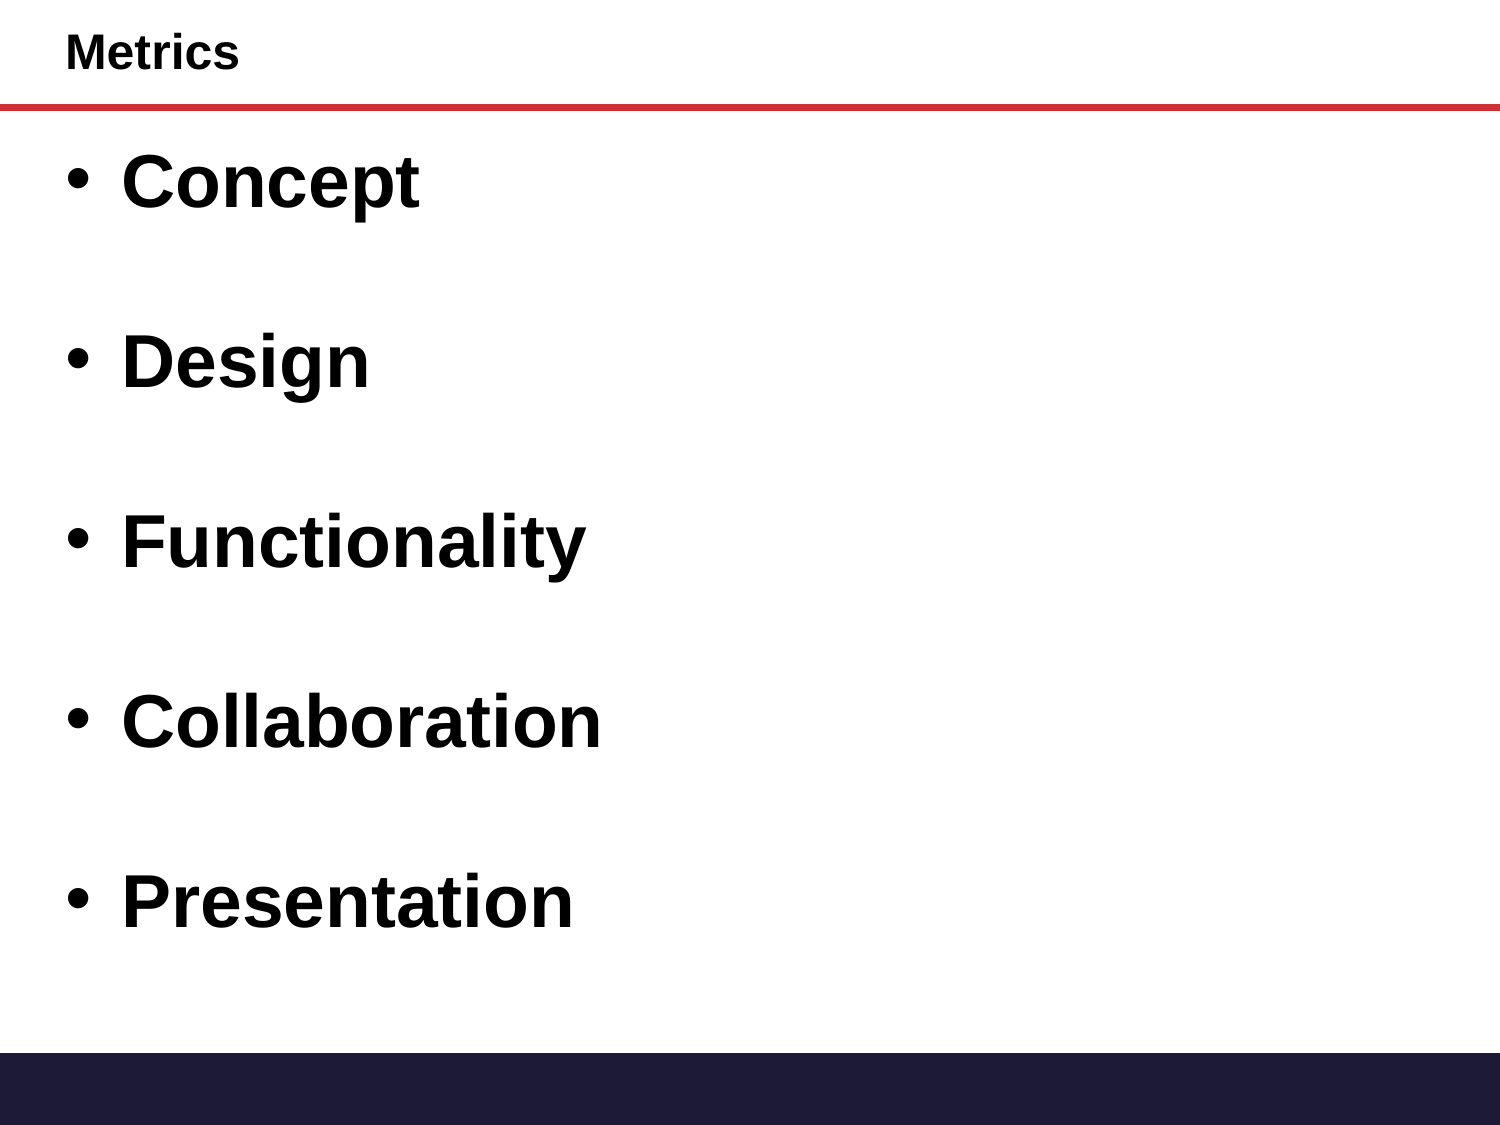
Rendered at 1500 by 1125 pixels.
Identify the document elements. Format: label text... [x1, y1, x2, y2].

title Metrics [50, 0, 948, 108]
text_box Concept Design Functionality Collaboration Presentation [49, 124, 663, 958]
